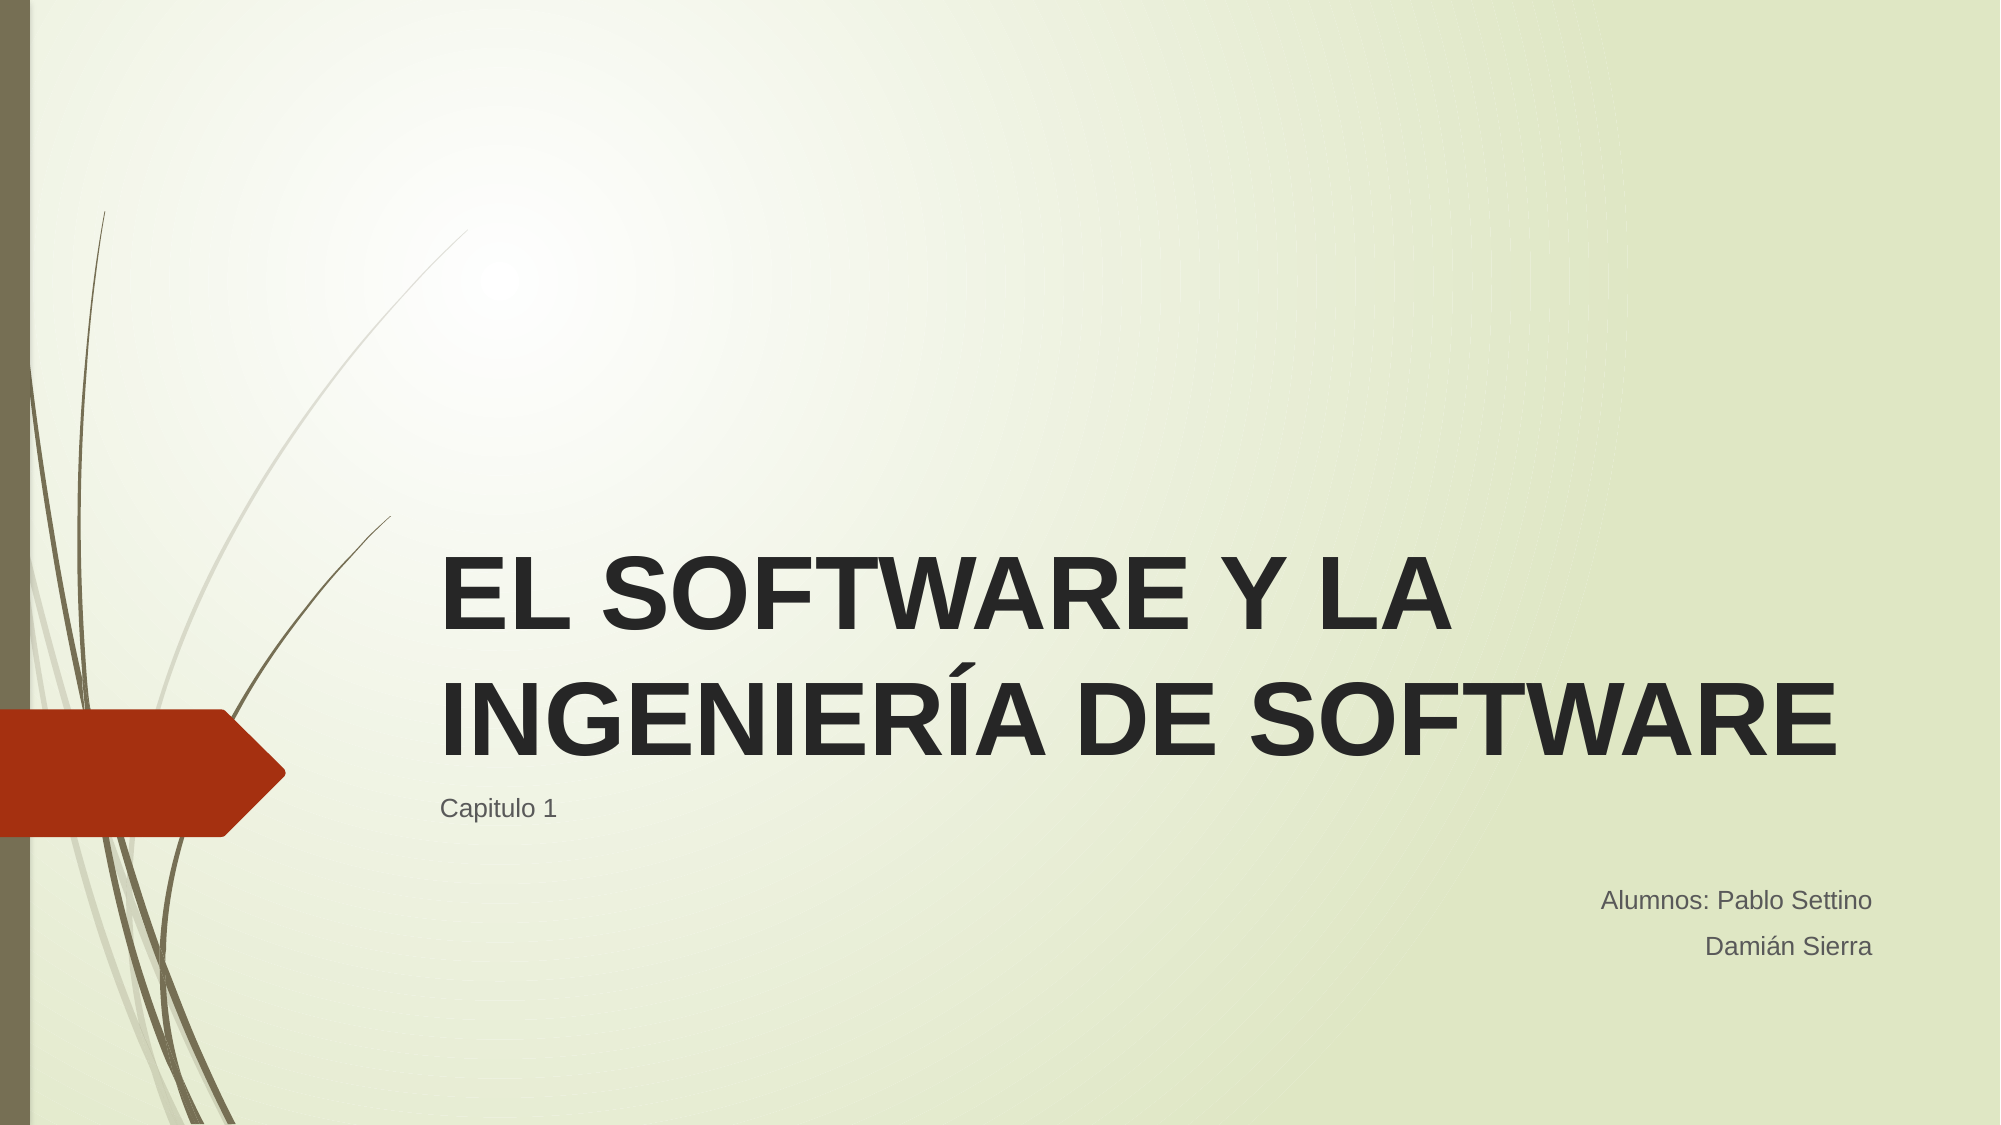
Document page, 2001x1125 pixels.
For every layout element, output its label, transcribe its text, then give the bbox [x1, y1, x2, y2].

subtitle Capitulo 1 Alumnos: Pablo Settino Damián Sierra [424, 783, 1888, 969]
title EL SOFTWARE Y LA INGENIERÍA DE SOFTWARE [424, 412, 1888, 783]
